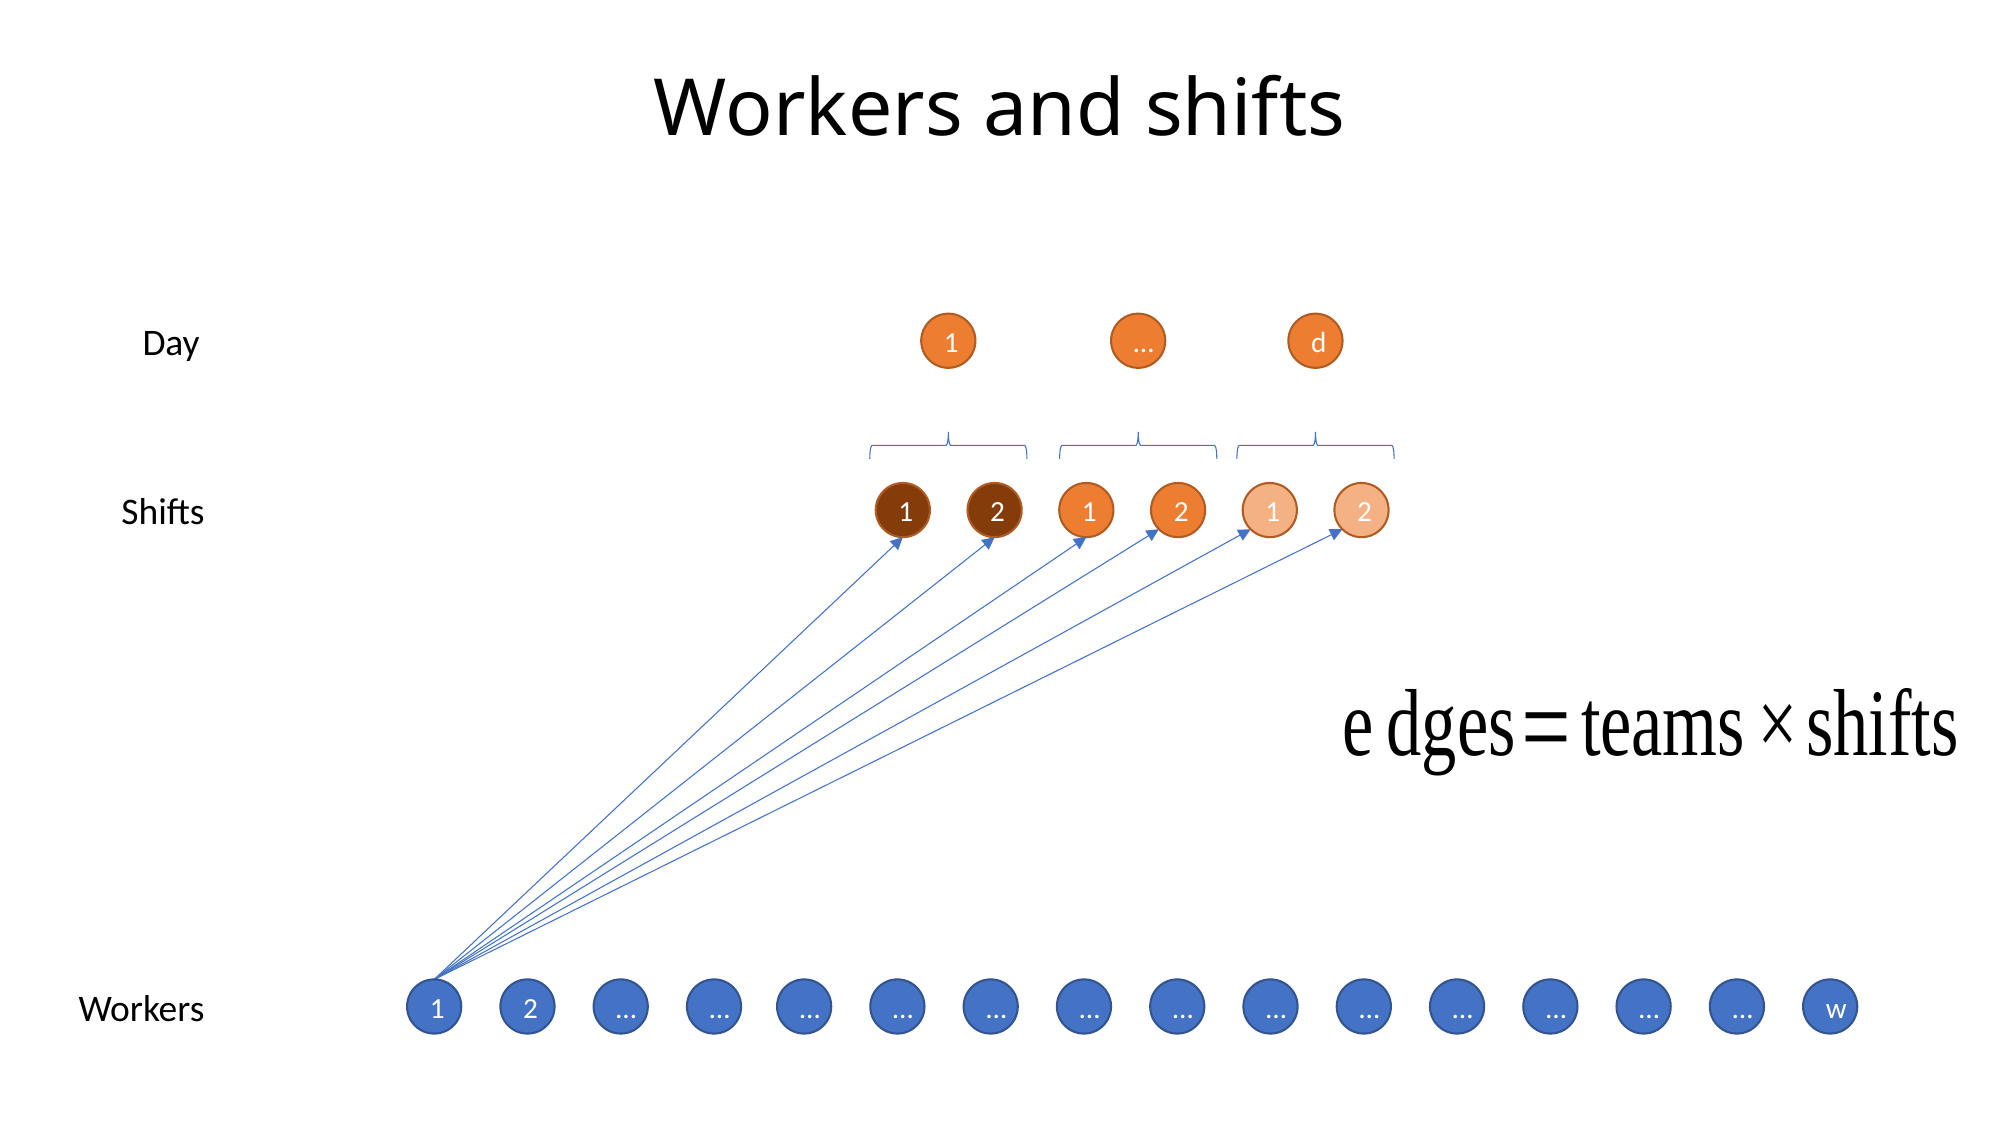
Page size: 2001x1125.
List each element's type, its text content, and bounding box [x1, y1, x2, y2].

title Workers and shifts [137, 59, 1863, 161]
text_box [1236, 431, 1395, 459]
text_box [1059, 431, 1218, 459]
text_box [869, 431, 1028, 459]
text_box 1 [920, 312, 977, 369]
text_box … [1110, 312, 1167, 369]
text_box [6, 479, 1389, 541]
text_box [6, 976, 1858, 1037]
text_box d [1287, 312, 1344, 369]
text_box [434, 541, 1343, 976]
text_box Day [1, 310, 215, 371]
